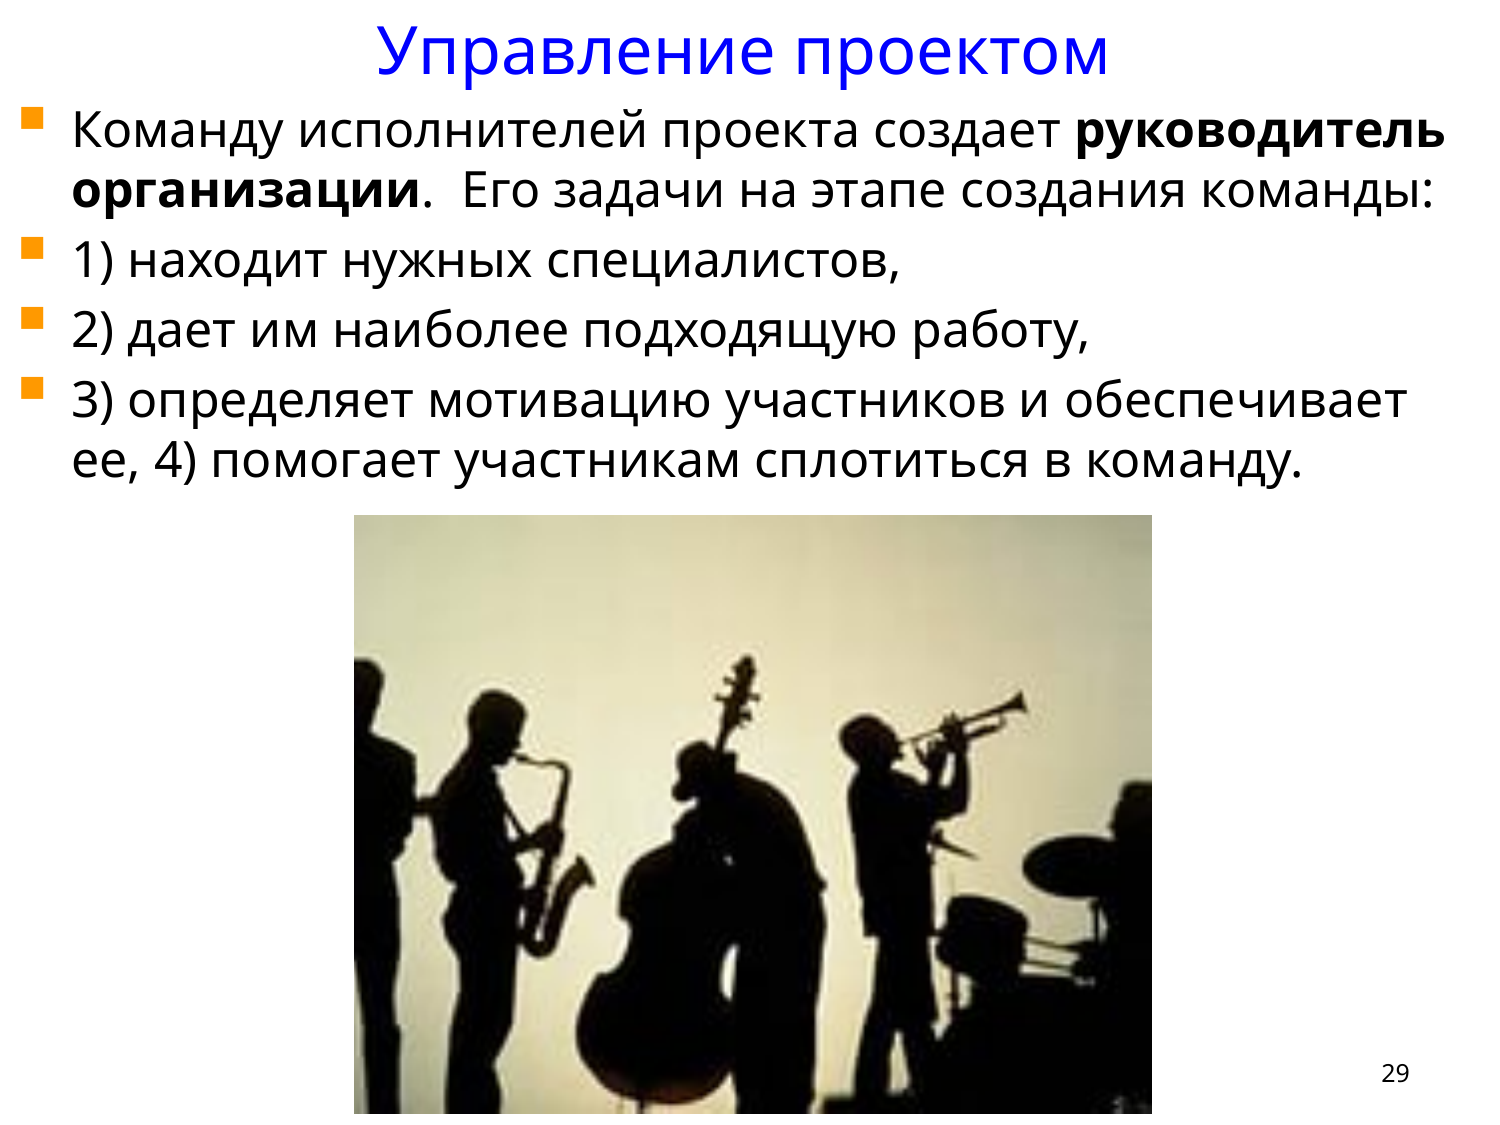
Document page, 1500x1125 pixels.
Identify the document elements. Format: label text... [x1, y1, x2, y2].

title Управление проектом [339, 0, 1149, 89]
slide_number 29 [1155, 1071, 1426, 1100]
list Команду исполнителей проекта создает руководитель организации. Его задачи на этапе создания команды: 1) находит нужных специалистов, 2) дает им наиболее подходящую работу, 3) определяет мотивацию участников и обеспечивает ее, 4) помогает участникам сплотиться в команду. [0, 89, 1500, 1071]
picture [354, 515, 1152, 1114]
